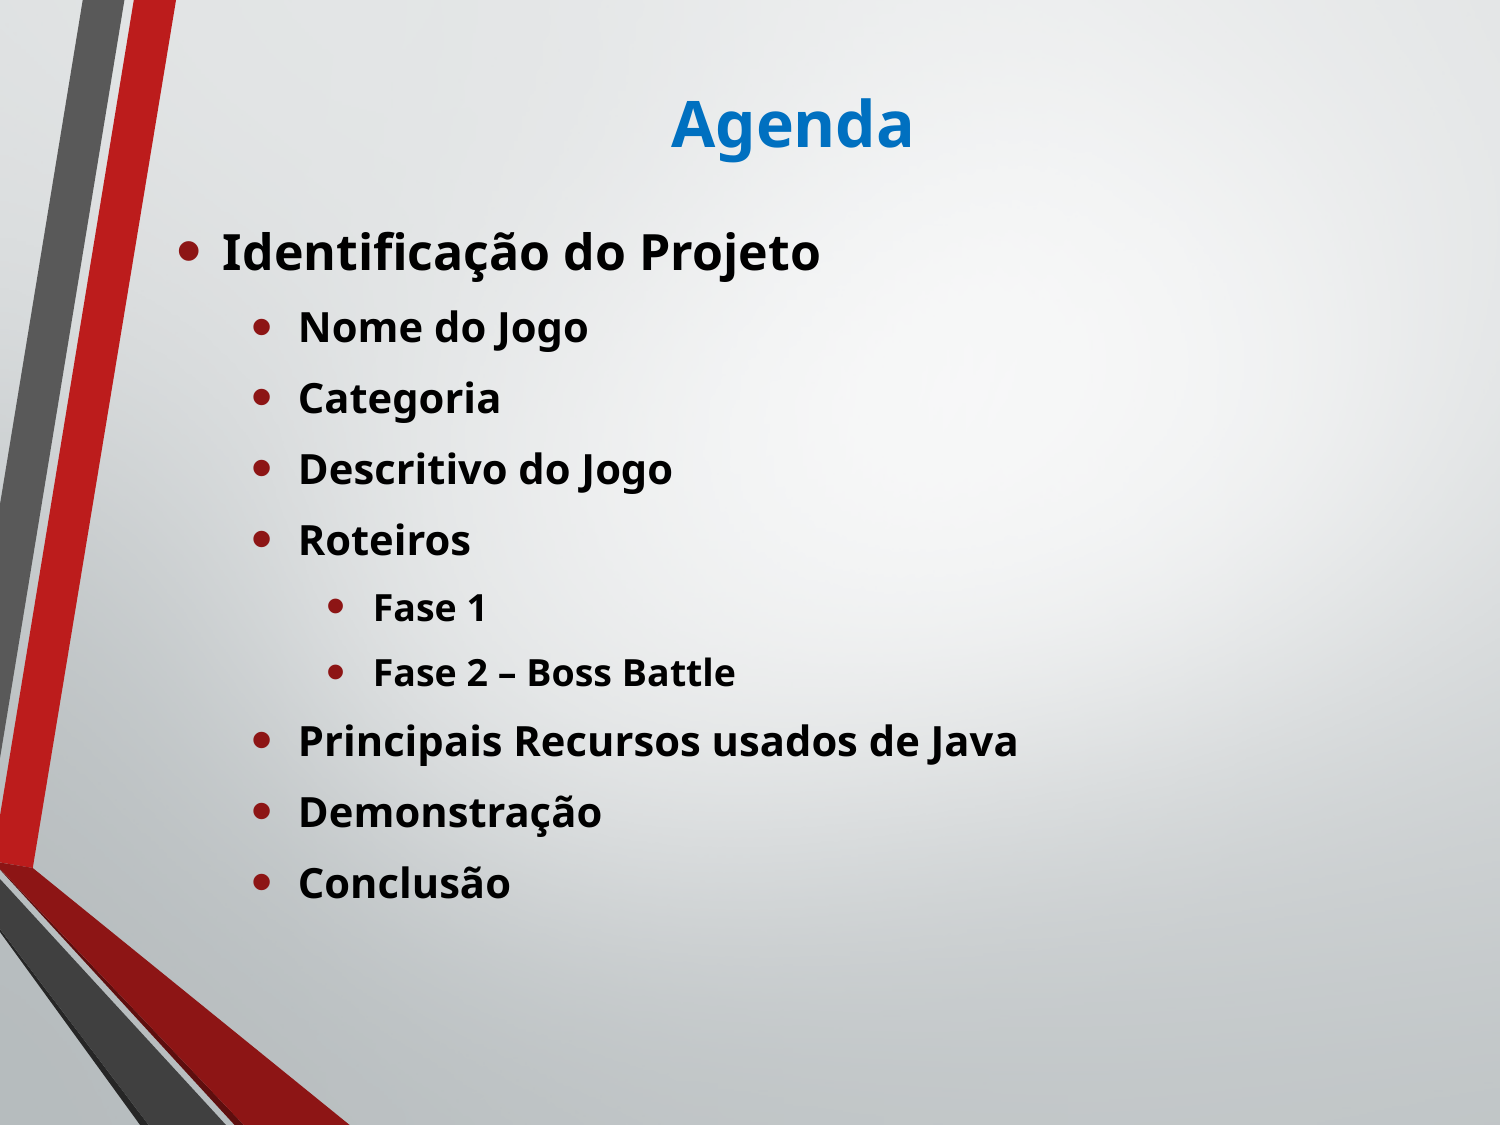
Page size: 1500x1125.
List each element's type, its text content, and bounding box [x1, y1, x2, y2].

title Agenda [161, 75, 1425, 168]
list Identificação do Projeto Nome do Jogo Categoria Descritivo do Jogo Roteiros Fase 1 Fase 2 – Boss Battle Principais Recursos usados de Java Demonstração Conclusão [161, 212, 1425, 1113]
